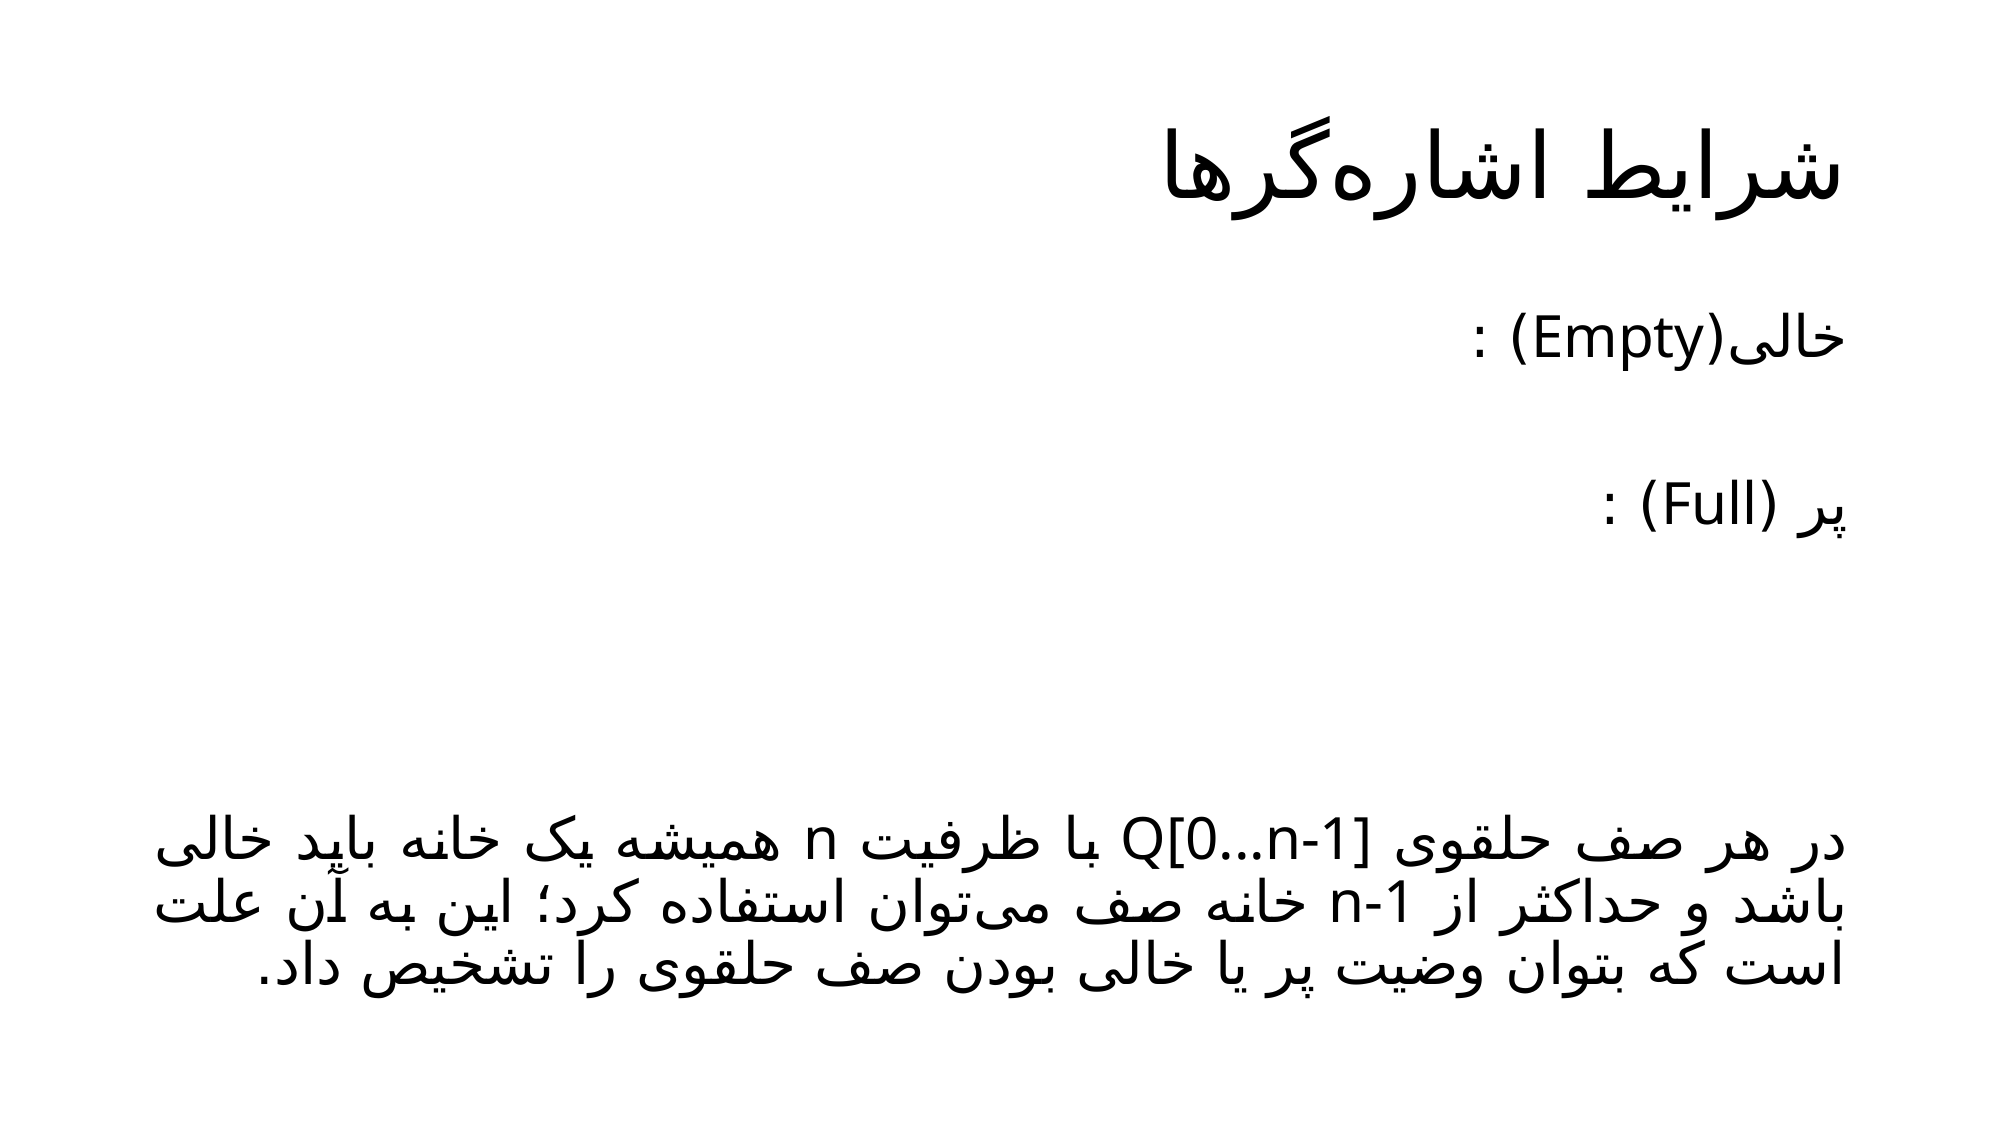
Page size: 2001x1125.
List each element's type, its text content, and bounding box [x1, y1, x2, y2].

title شرایط اشاره‌گر‌ها [137, 59, 1863, 278]
